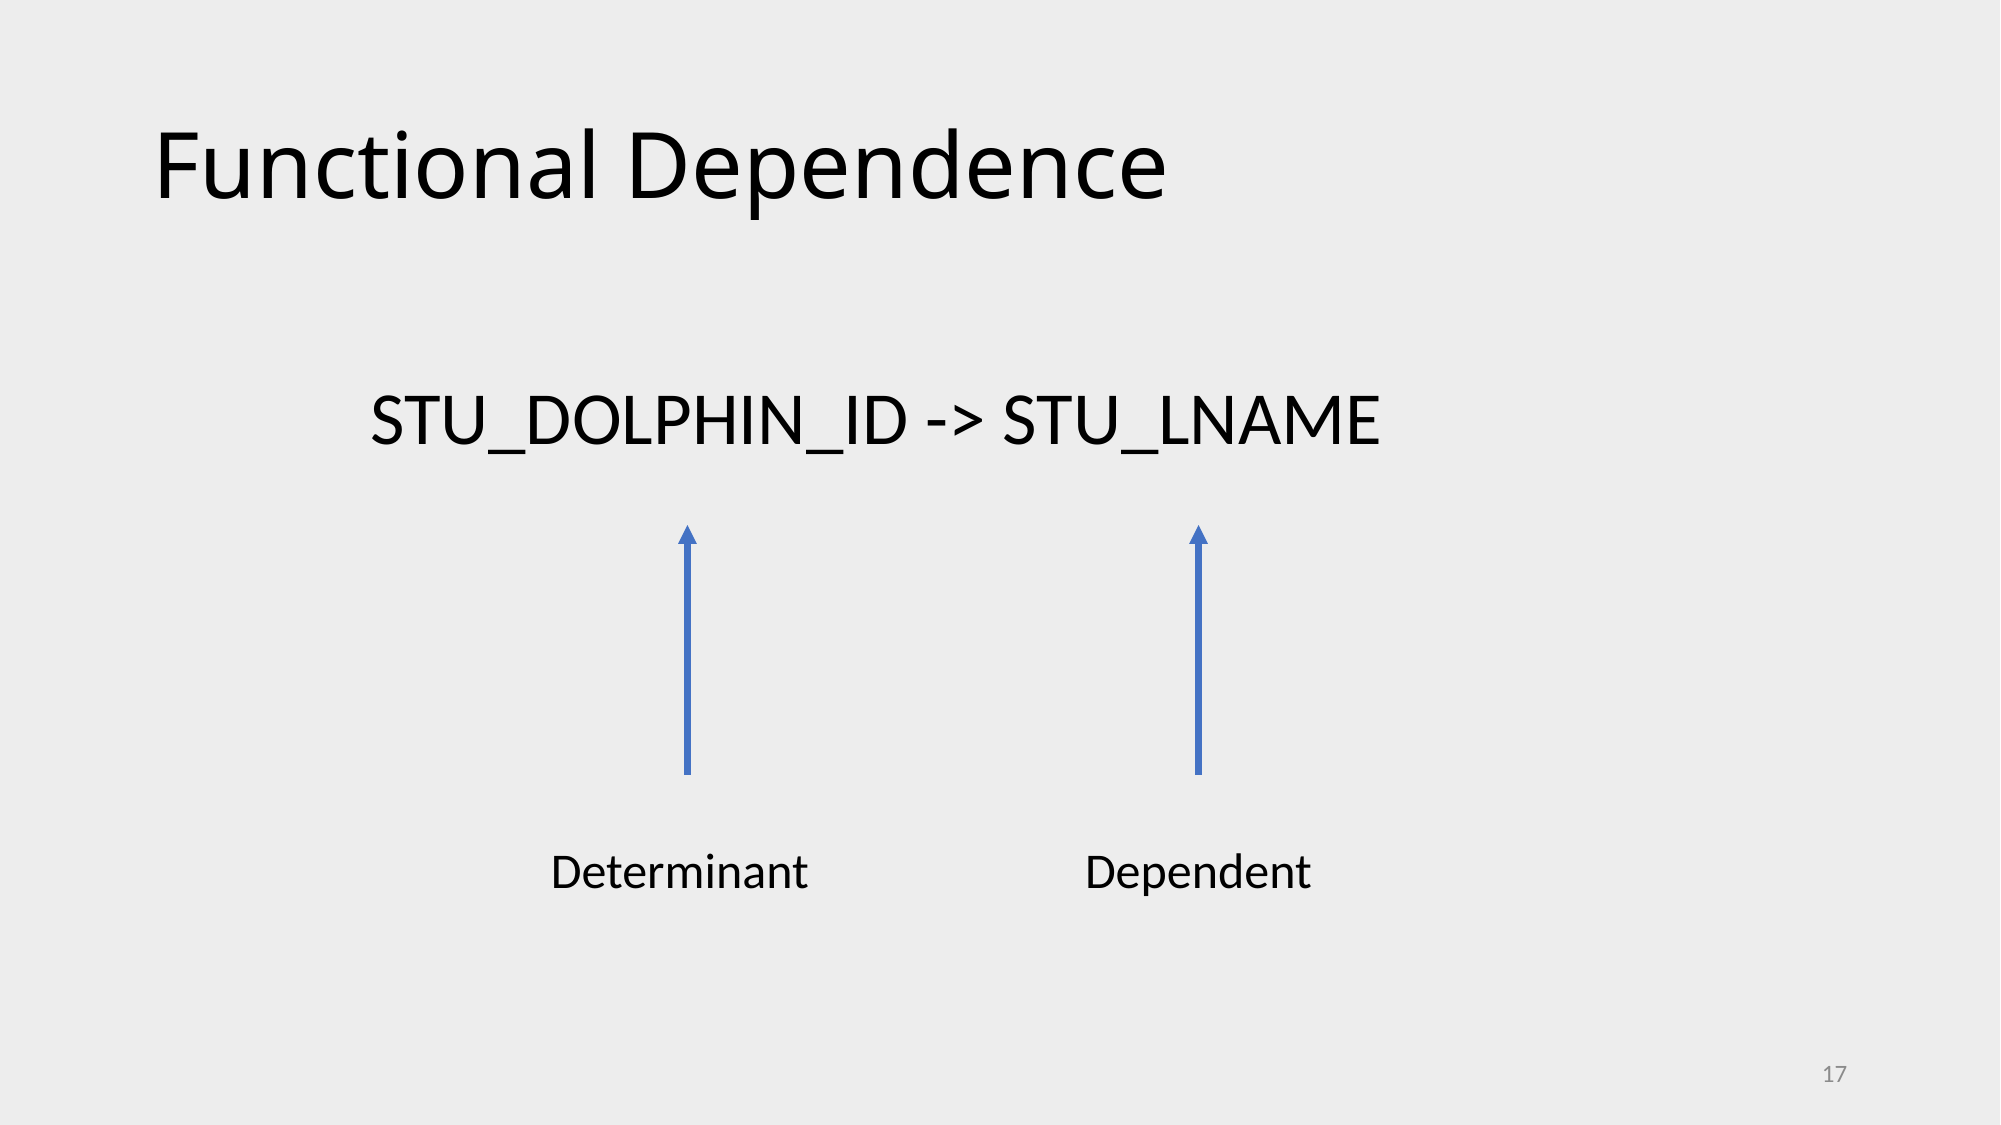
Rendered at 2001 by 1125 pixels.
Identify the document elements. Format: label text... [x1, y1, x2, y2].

title Functional Dependence [137, 59, 1863, 278]
text_box Dependent [1070, 831, 1327, 907]
text_box Determinant [536, 831, 825, 907]
slide_number 17 [1412, 1042, 1863, 1103]
text_box STU_DOLPHIN_ID -> STU_LNAME [355, 362, 1399, 468]
